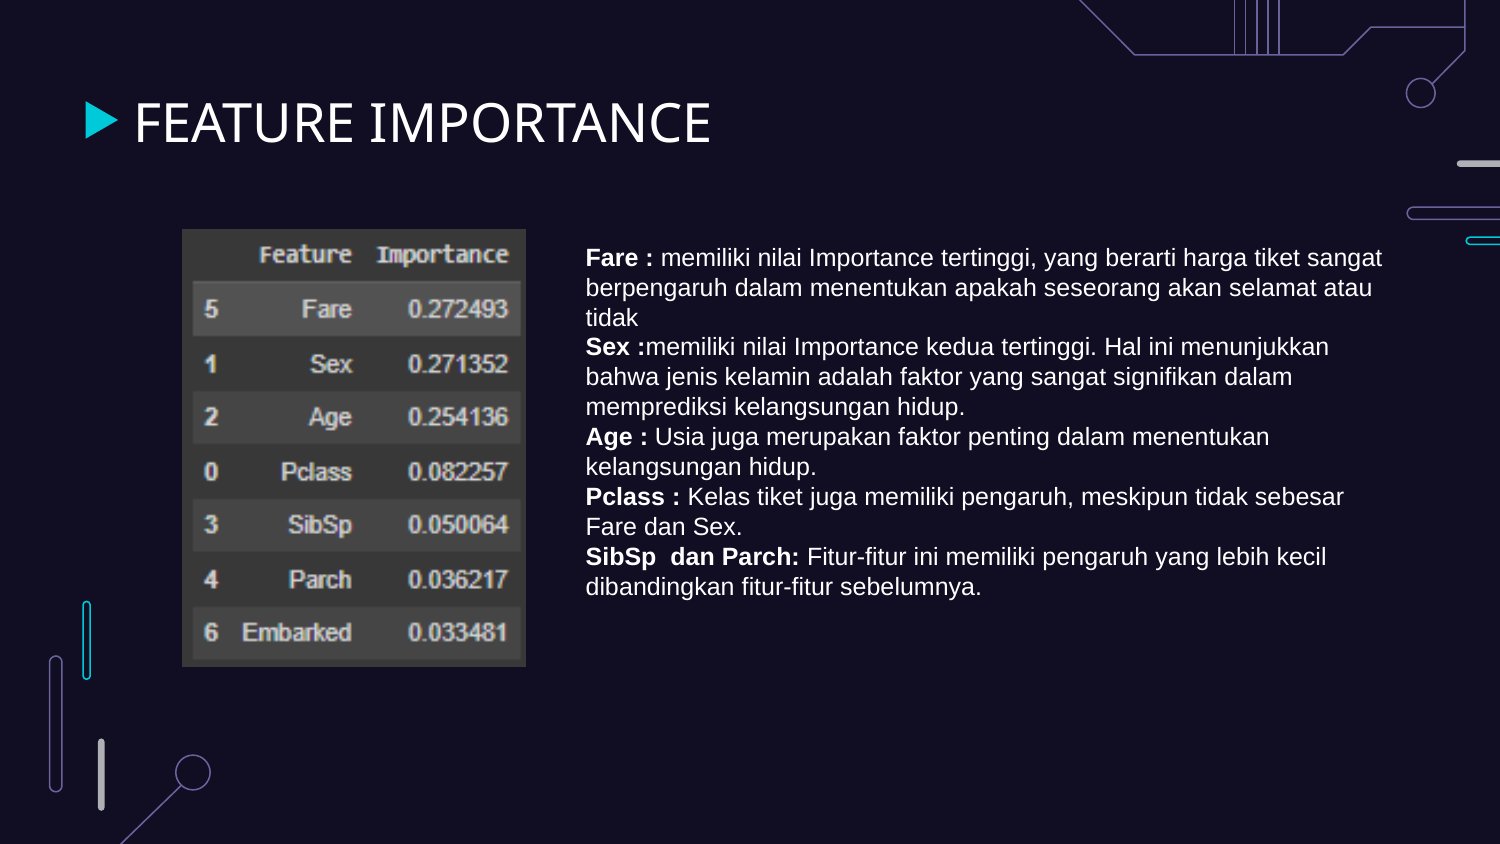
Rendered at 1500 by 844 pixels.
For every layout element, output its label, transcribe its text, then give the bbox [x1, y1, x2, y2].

text_box Fare : memiliki nilai Importance tertinggi, yang berarti harga tiket sangat berpengaruh dalam menentukan apakah seseorang akan selamat atau tidak Sex :memiliki nilai Importance kedua tertinggi. Hal ini menunjukkan bahwa jenis kelamin adalah faktor yang sangat signifikan dalam memprediksi kelangsungan hidup. Age : Usia juga merupakan faktor penting dalam menentukan kelangsungan hidup. Pclass : Kelas tiket juga memiliki pengaruh, meskipun tidak sebesar Fare dan Sex. SibSp dan Parch: Fitur-fitur ini memiliki pengaruh yang lebih kecil dibandingkan fitur-fitur sebelumnya. [570, 233, 1419, 608]
title FEATURE IMPORTANCE [118, 72, 1382, 167]
picture [181, 229, 526, 667]
